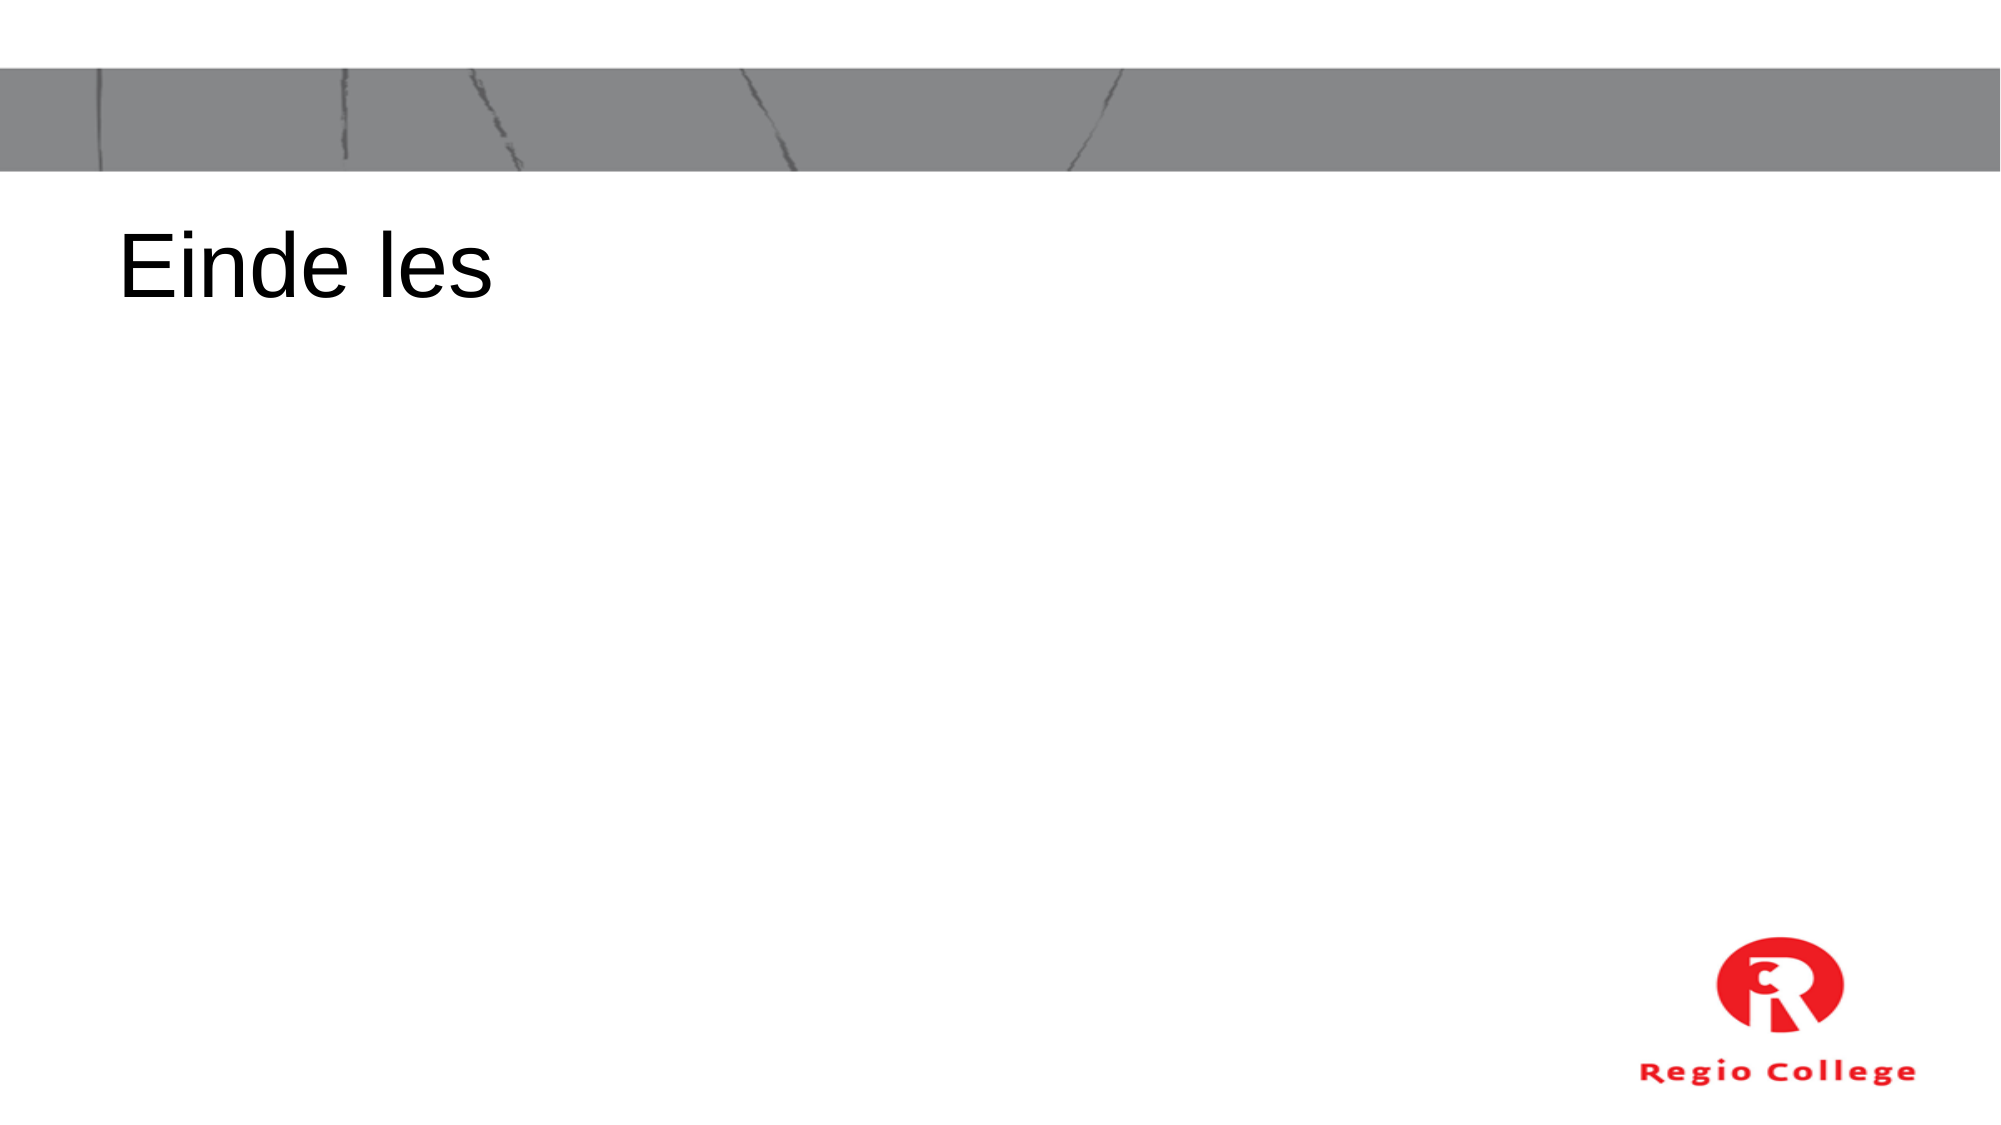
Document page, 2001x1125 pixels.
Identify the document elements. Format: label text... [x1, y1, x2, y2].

picture [0, 0, 2001, 1125]
title Einde les [102, 208, 1898, 315]
